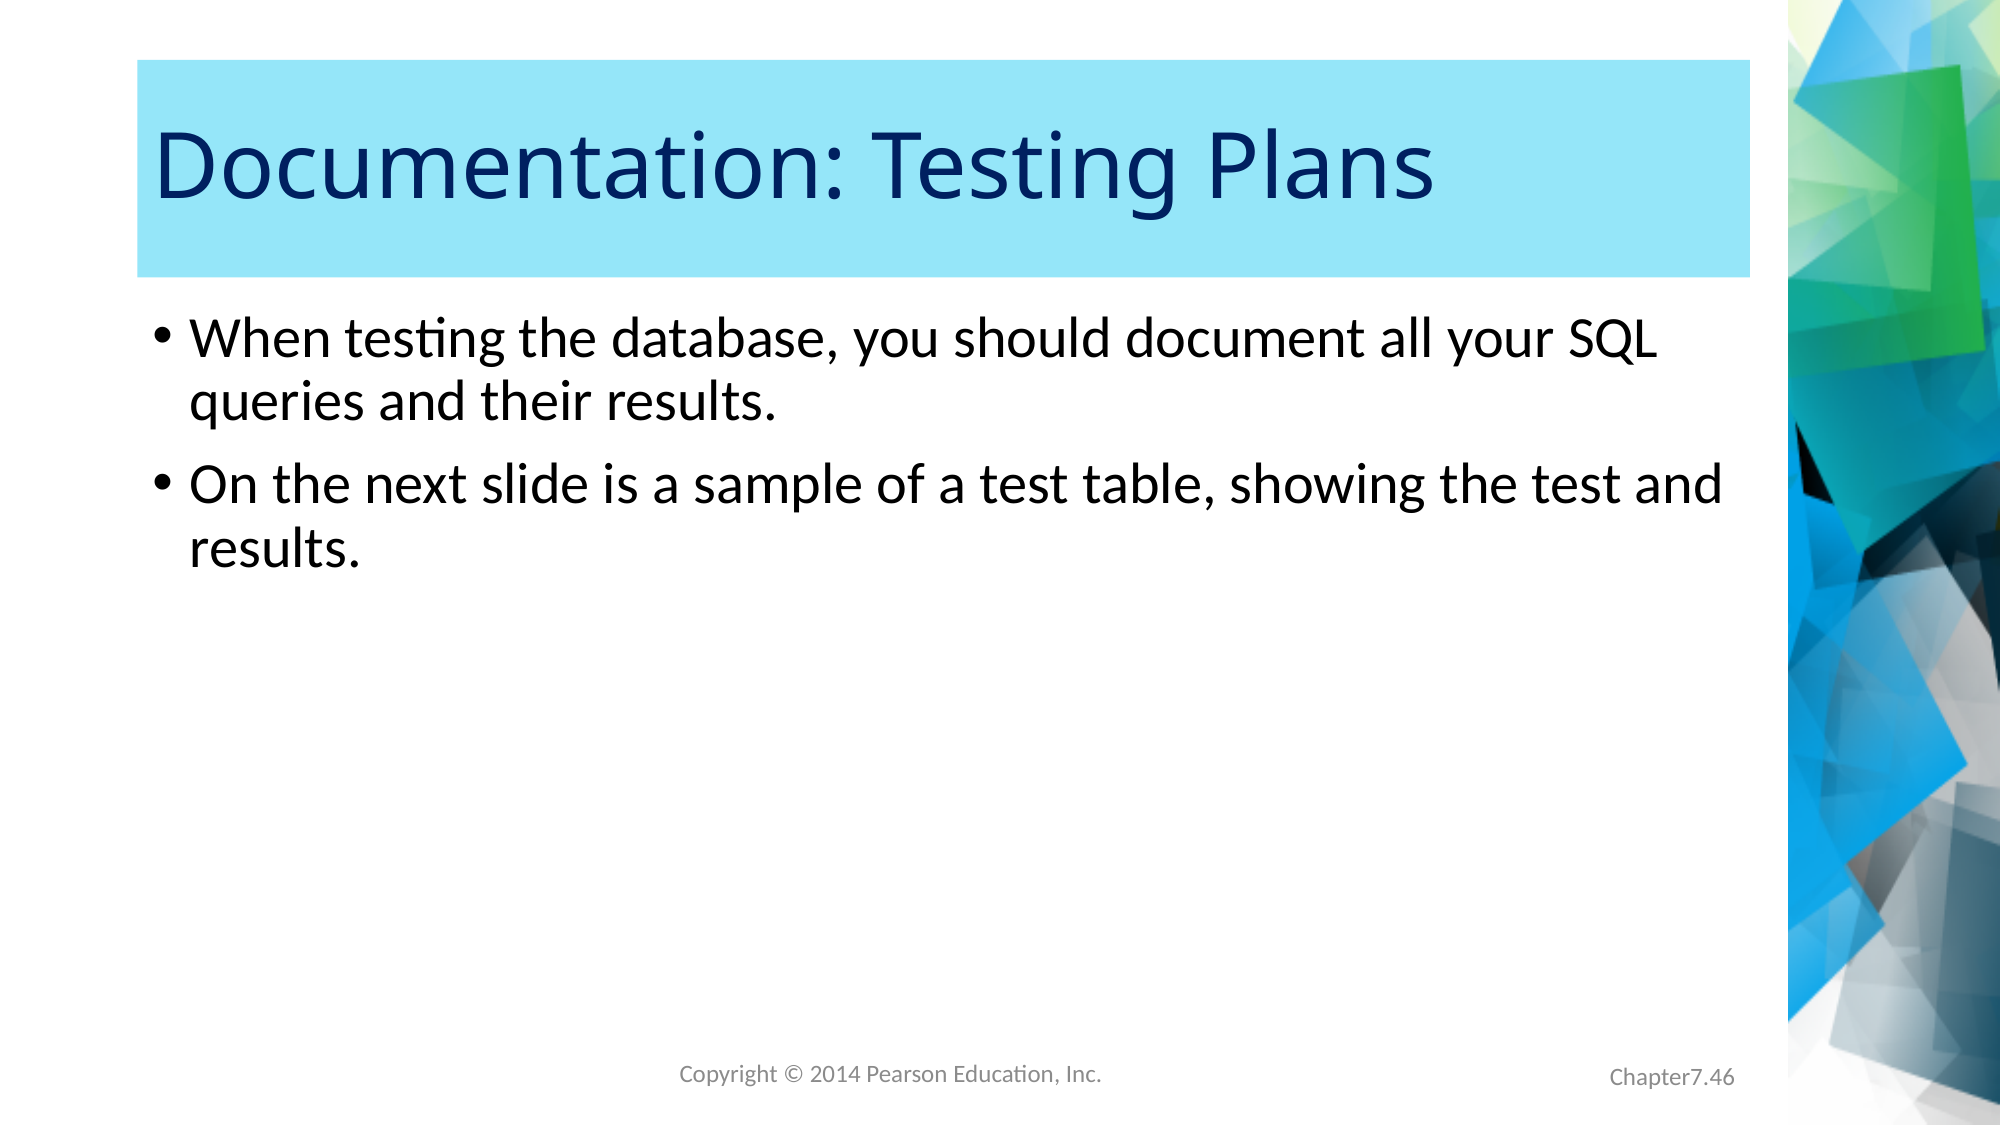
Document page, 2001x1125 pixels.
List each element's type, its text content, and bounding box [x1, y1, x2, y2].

title Documentation: Testing Plans [137, 59, 1750, 278]
picture [1788, 0, 2000, 552]
slide_number Chapter7.46 [1373, 1045, 1750, 1106]
list When testing the database, you should document all your SQL queries and their results. On the next slide is a sample of a test table, showing the test and results. [137, 299, 1750, 1014]
picture [1788, 462, 2000, 1125]
